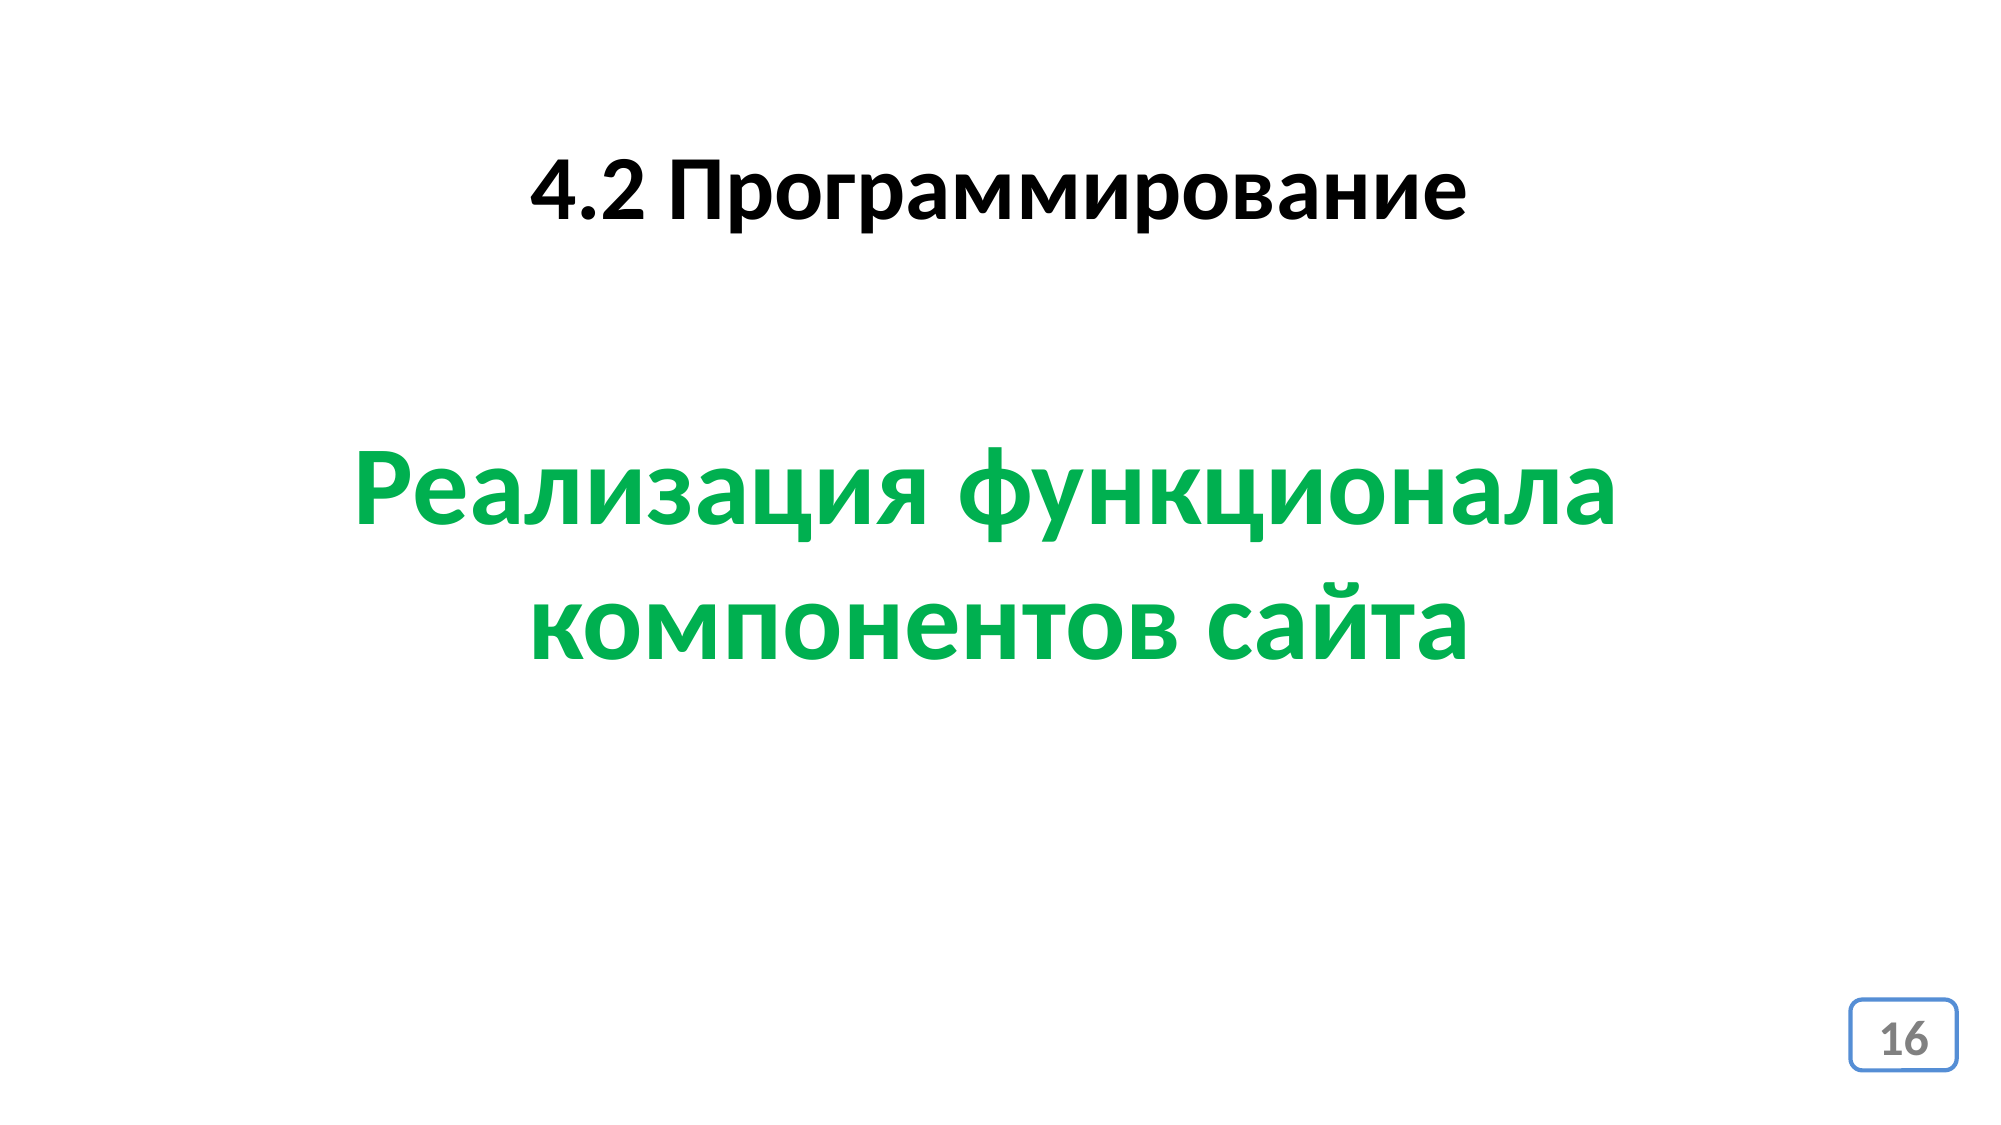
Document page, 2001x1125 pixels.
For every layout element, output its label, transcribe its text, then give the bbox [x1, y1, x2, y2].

text_box 16 [1848, 997, 1959, 1073]
text_box Реализация функционала компонентов сайта [0, 404, 2000, 690]
text_box 4.2 Программирование [0, 120, 2000, 246]
